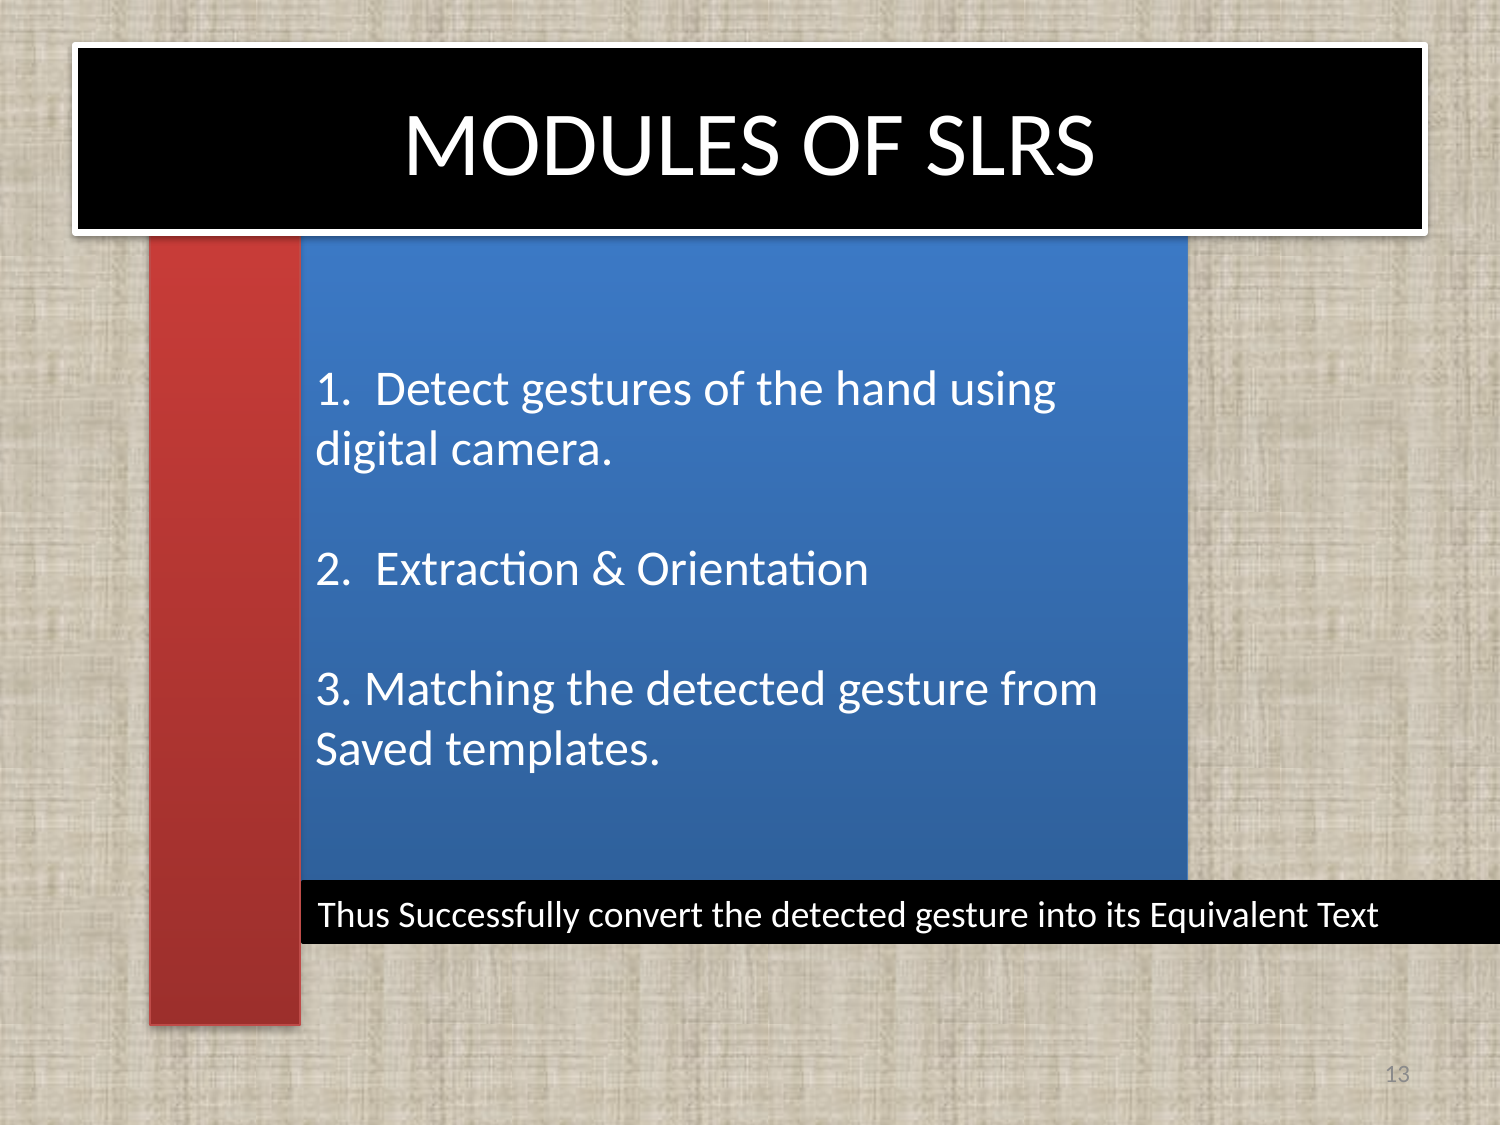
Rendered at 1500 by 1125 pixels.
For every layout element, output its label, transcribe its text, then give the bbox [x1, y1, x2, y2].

slide_number 13 [1074, 1042, 1425, 1103]
text_box Thus Successfully convert the detected gesture into its Equivalent Text [304, 880, 1500, 944]
text_box [149, 244, 301, 1026]
text_box 1. Detect gestures of the hand using digital camera. 2. Extraction & Orientation 3. Matching the detected gesture from Saved templates. [304, 244, 1188, 880]
picture [0, 0, 1500, 1125]
title MODULES OF SLRS [72, 42, 1428, 236]
